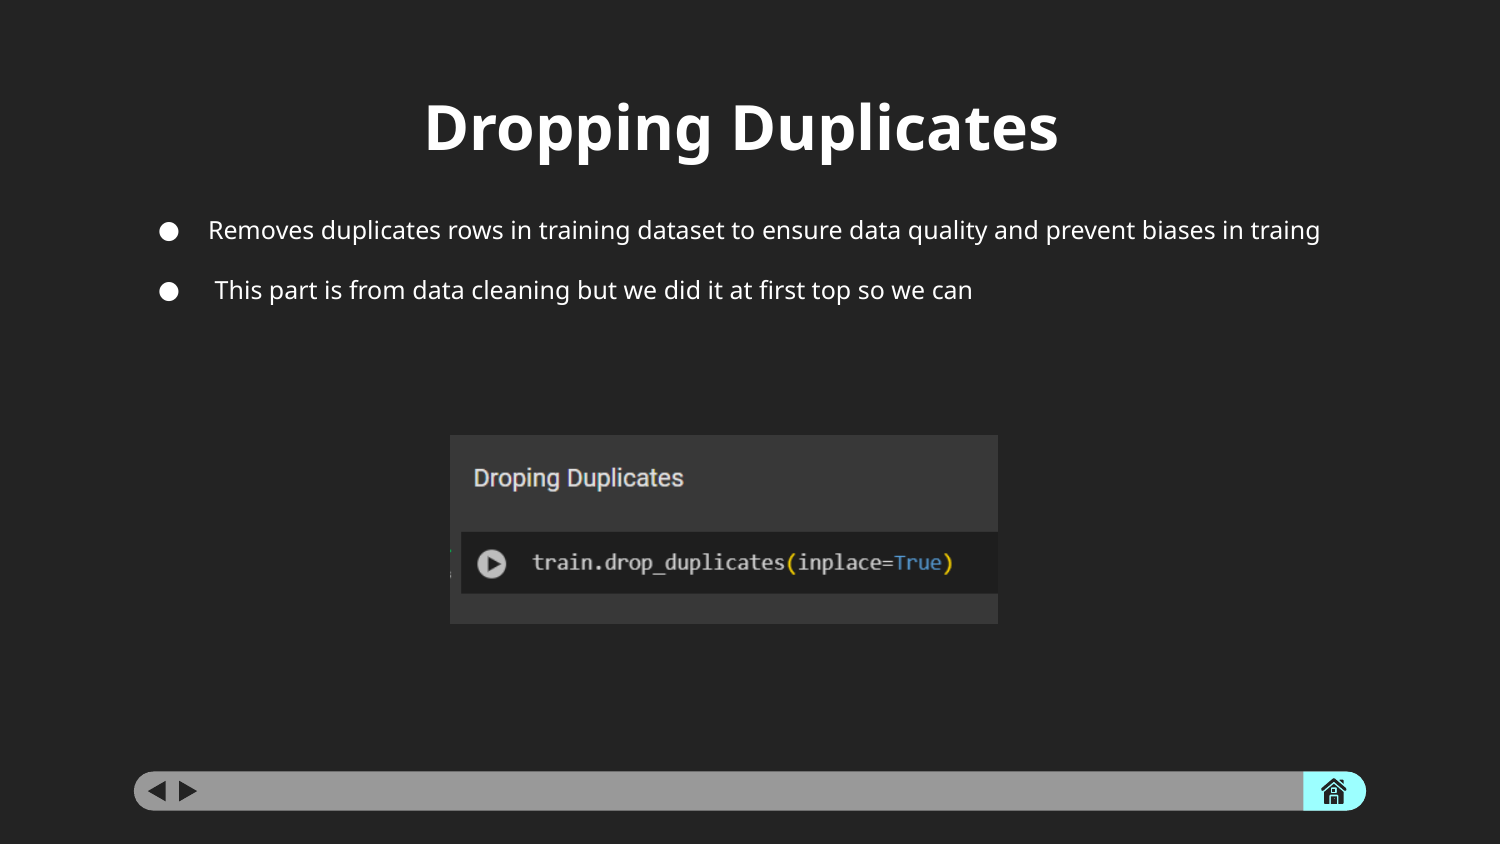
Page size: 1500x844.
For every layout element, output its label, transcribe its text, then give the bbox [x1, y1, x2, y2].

list Removes duplicates rows in training dataset to ensure data quality and prevent biases in traing This part is from data cleaning but we did it at first top so we can [118, 199, 1382, 603]
title Dropping Duplicates [118, 72, 1382, 167]
picture [449, 435, 998, 624]
